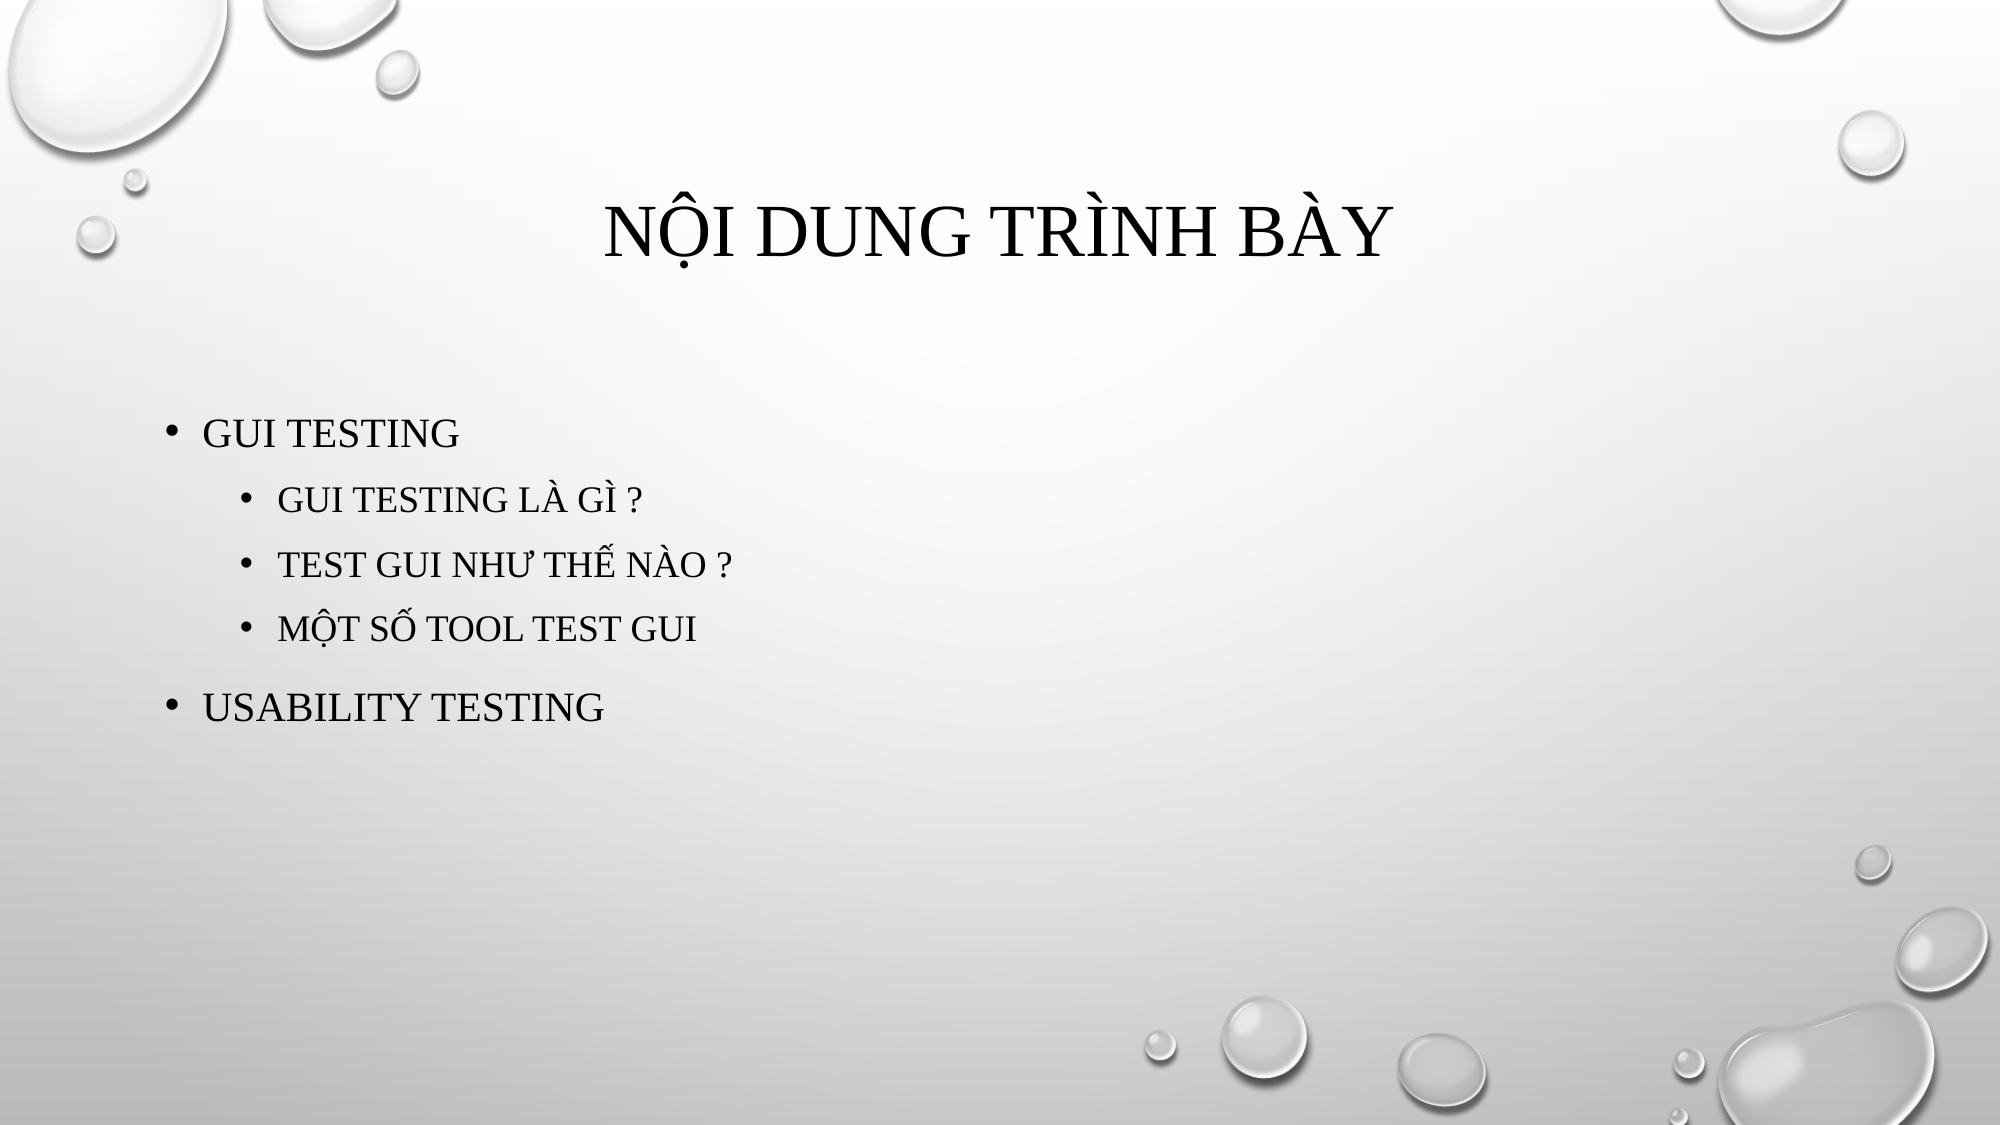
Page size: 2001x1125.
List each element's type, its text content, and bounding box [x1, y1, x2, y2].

picture [0, 0, 2000, 1125]
title Nội dung trình bày [149, 101, 1851, 364]
list Gui testing GUI testing là gì ? Test gui như thế nào ? Một số tool test gui Usability testing [149, 388, 1850, 950]
